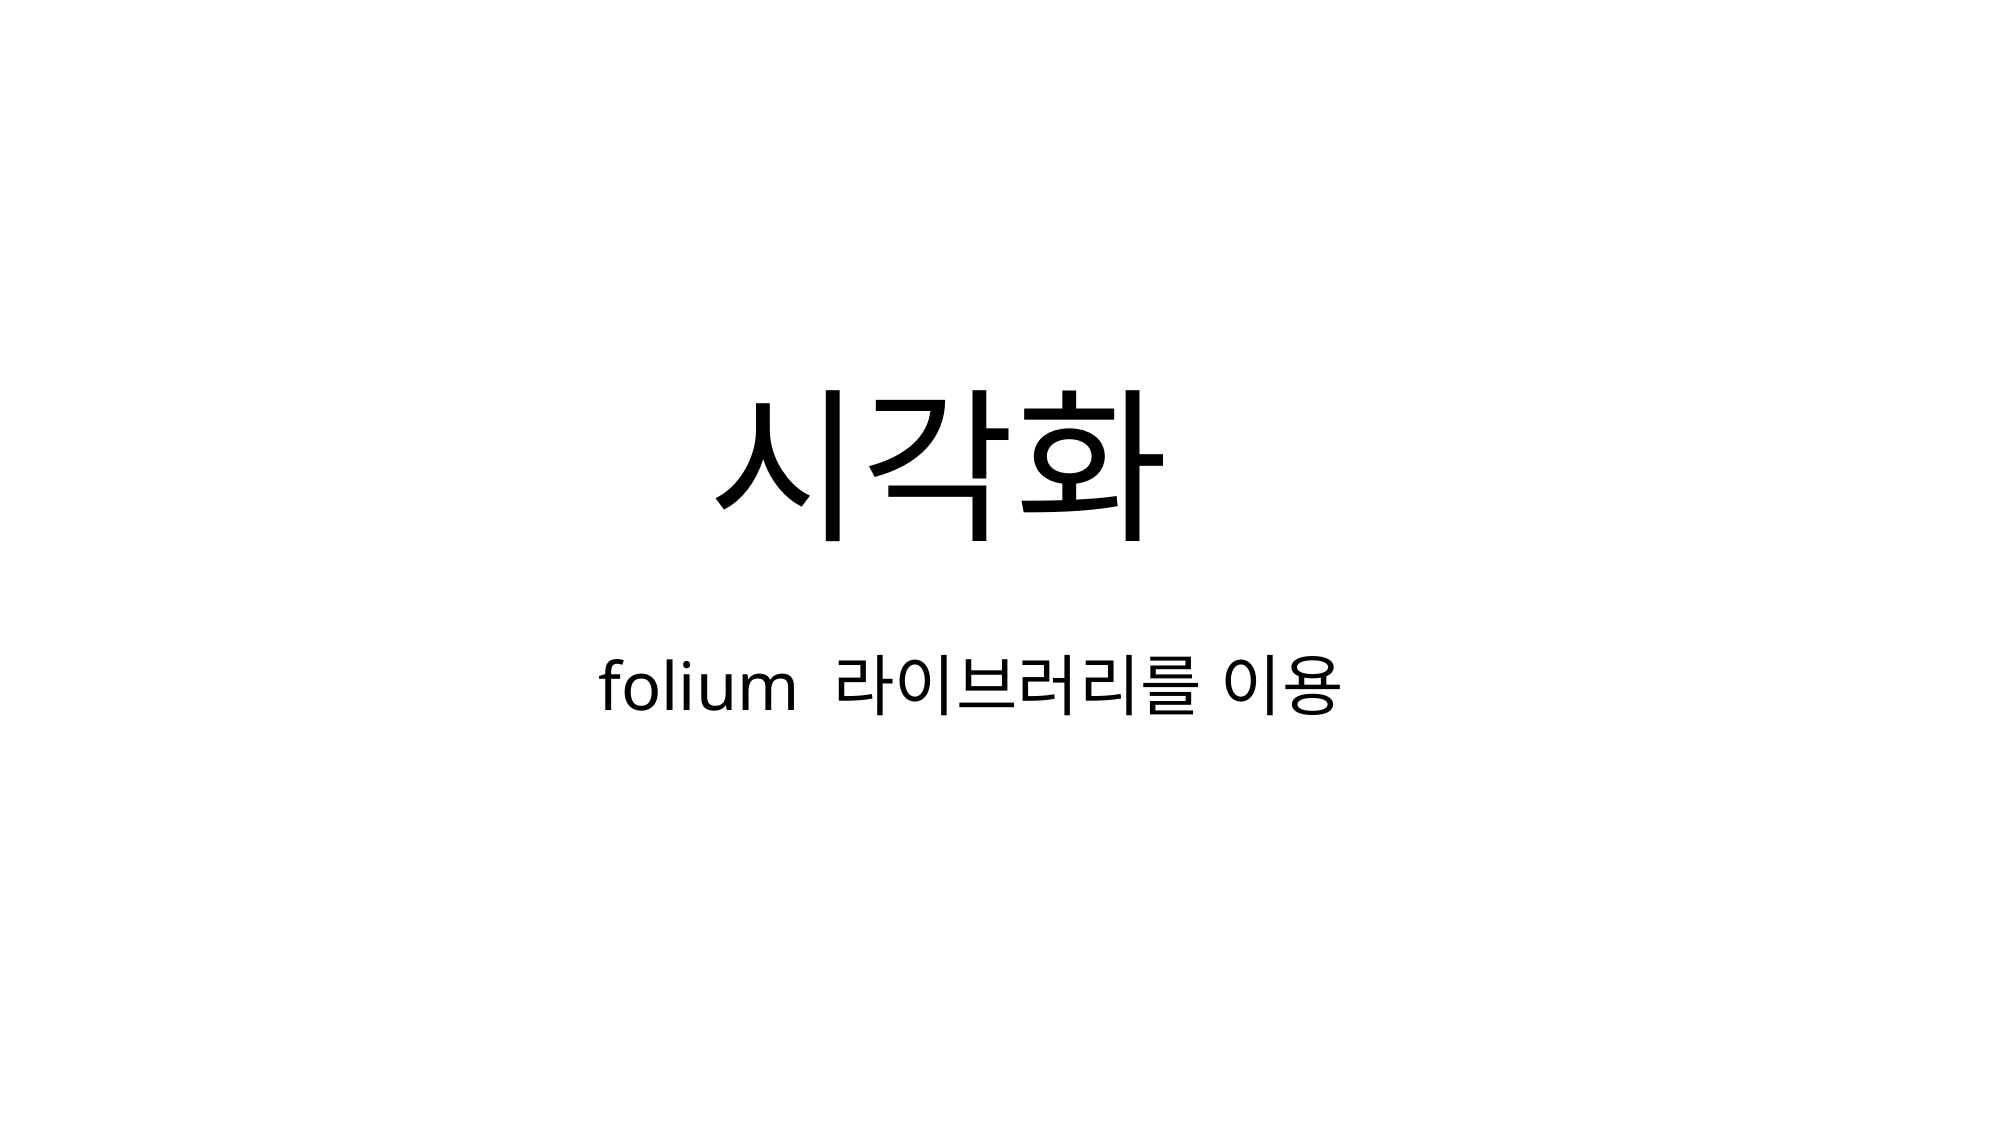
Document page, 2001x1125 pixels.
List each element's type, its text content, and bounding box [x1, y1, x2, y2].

text_box 시각화 [362, 354, 1516, 570]
text_box folium 라이브러리를 이용 [583, 636, 1360, 731]
